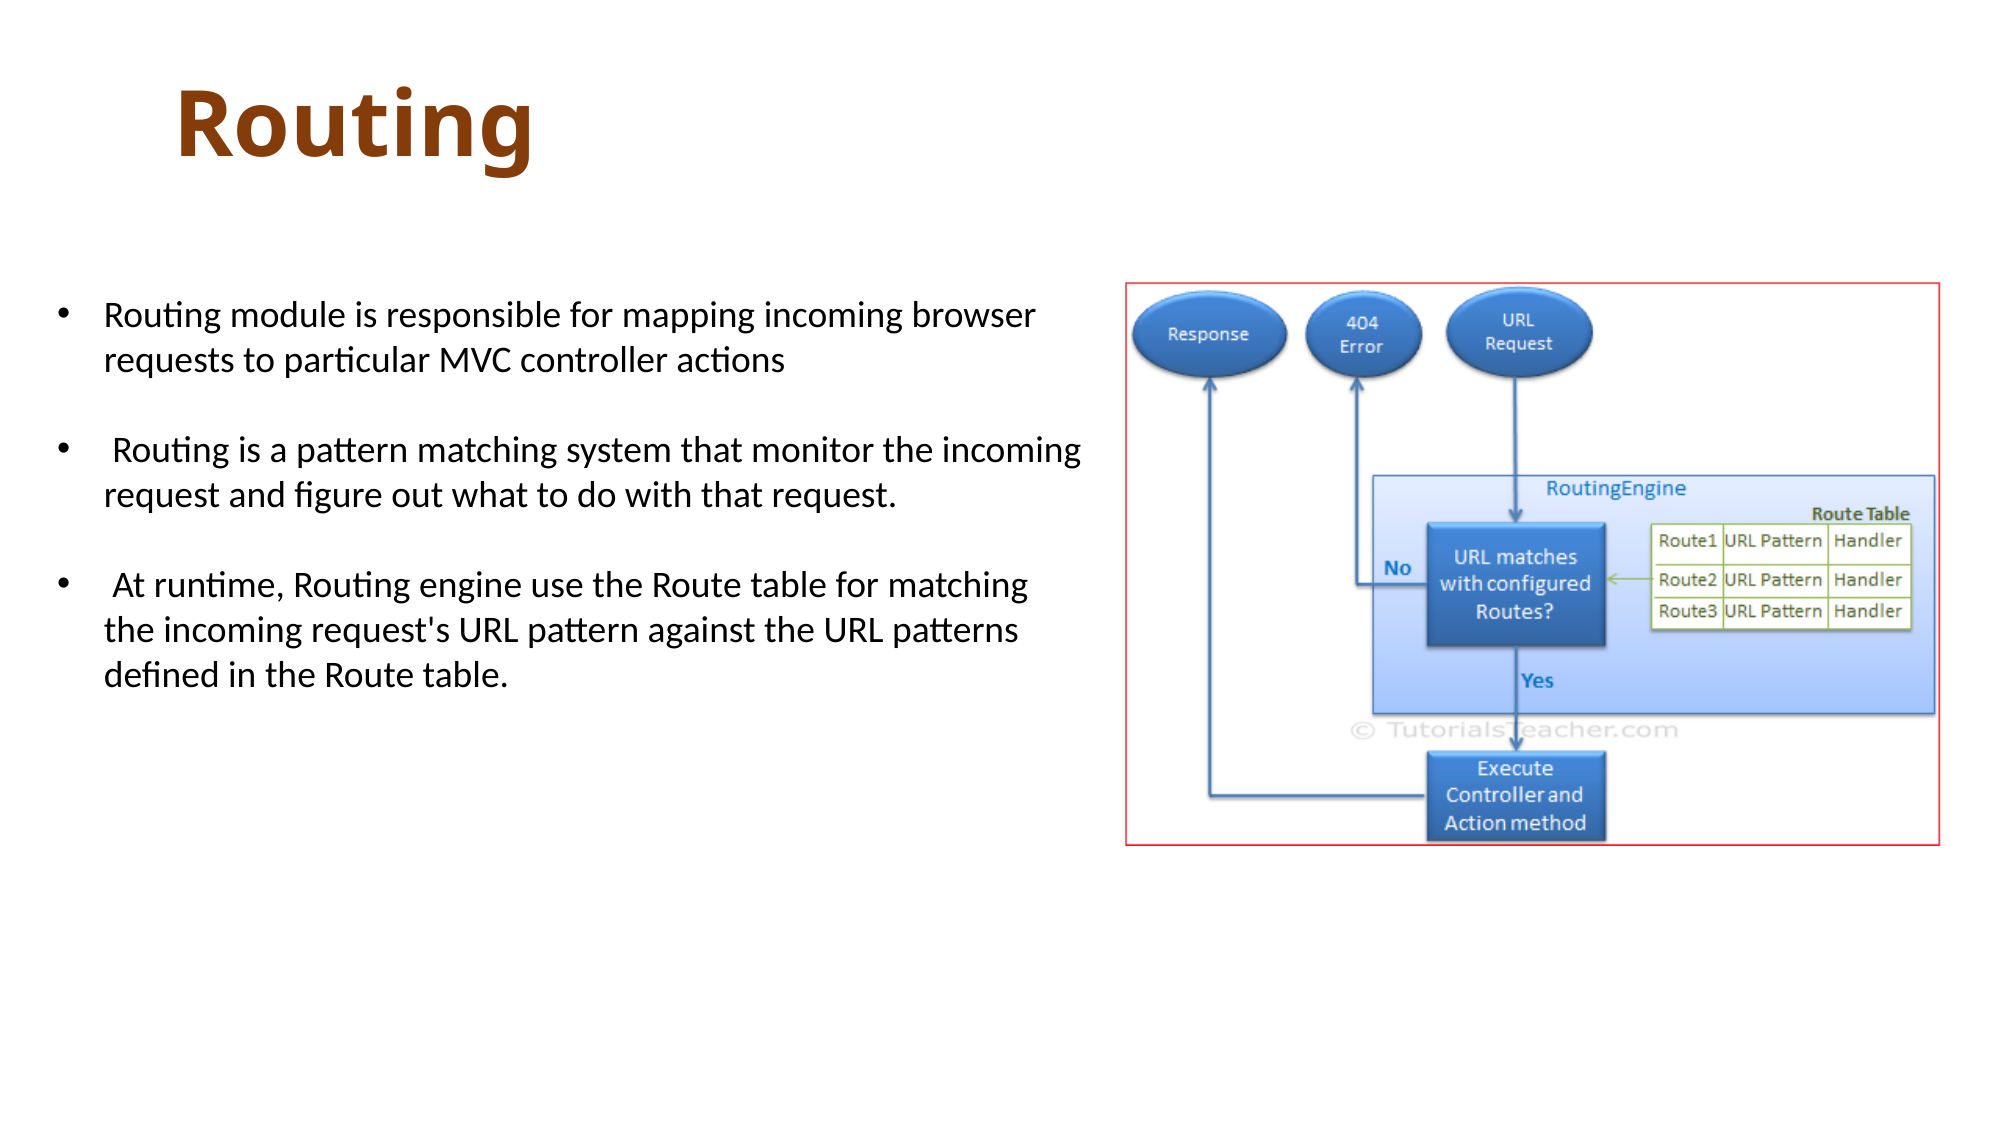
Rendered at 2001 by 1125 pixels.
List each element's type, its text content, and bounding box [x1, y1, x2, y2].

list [1124, 281, 1945, 846]
text_box Routing module is responsible for mapping incoming browser requests to particular MVC controller actions Routing is a pattern matching system that monitor the incoming request and figure out what to do with that request. At runtime, Routing engine use the Route table for matching the incoming request's URL pattern against the URL patterns defined in the Route table. [42, 282, 1100, 1125]
title Routing [158, 18, 1884, 236]
